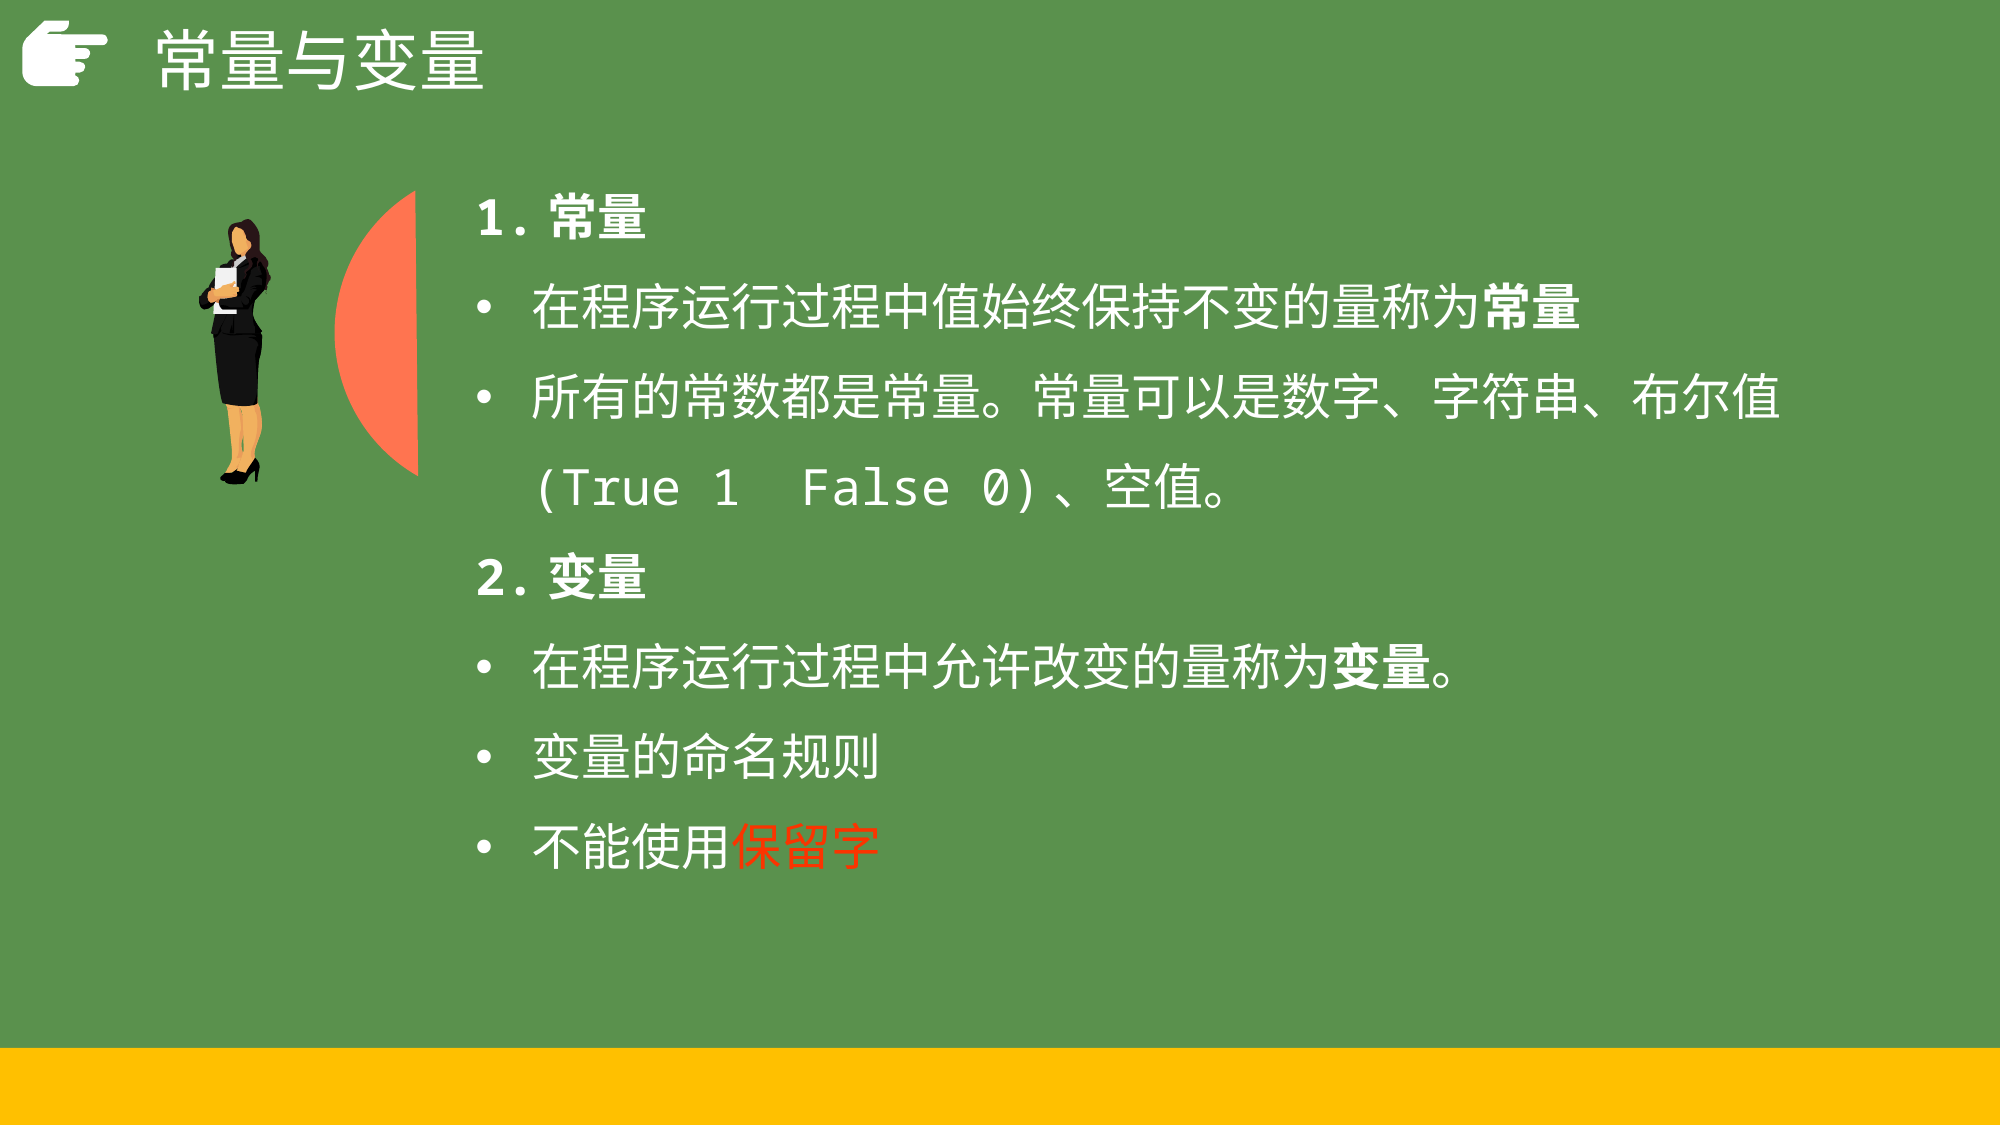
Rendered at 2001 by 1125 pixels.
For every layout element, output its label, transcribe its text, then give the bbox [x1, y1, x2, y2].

text_box 常量与变量 [137, 12, 1863, 115]
text_box 1.常量 在程序运行过程中值始终保持不变的量称为常量 所有的常数都是常量。常量可以是数字、字符串、布尔值(True 1 False 0)、空值。 2.变量 在程序运行过程中允许改变的量称为变量。 变量的命名规则 不能使用保留字 [460, 148, 1863, 974]
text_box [196, 167, 666, 498]
